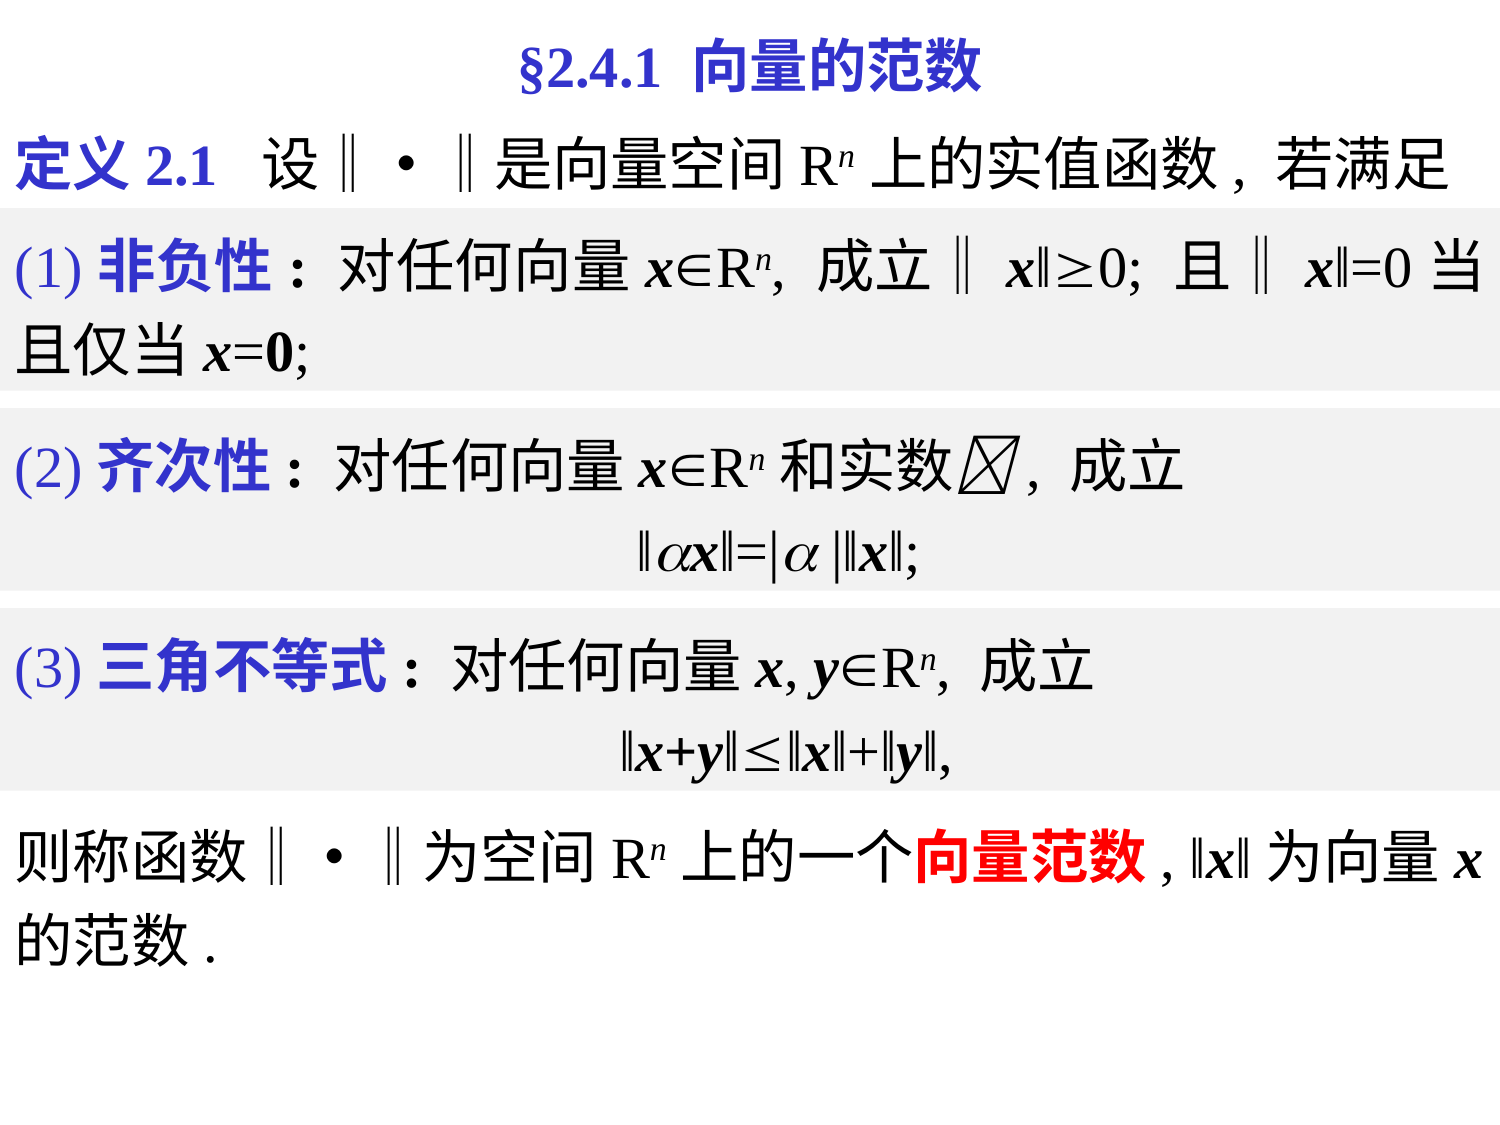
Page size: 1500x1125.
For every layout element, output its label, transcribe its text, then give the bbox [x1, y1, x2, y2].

text_box (3)三角不等式: 对任何向量x, yRn, 成立 ‖x+y‖‖x‖+‖y‖, [0, 608, 1500, 791]
text_box 定义2.1 设‖•‖是向量空间Rn上的实值函数, 若满足条件: [0, 108, 1500, 208]
text_box (2)齐次性: 对任何向量xRn和实数, 成立 ‖x‖=| |‖x‖; [0, 408, 1500, 591]
text_box §2.4.1 向量的范数 [0, 7, 1500, 108]
text_box 则称函数‖•‖为空间Rn上的一个向量范数, ‖x‖为向量x的范数. [0, 798, 1500, 982]
text_box (1)非负性: 对任何向量xRn, 成立‖x‖0; 且‖x‖=0当且仅当x=0; [0, 208, 1500, 391]
